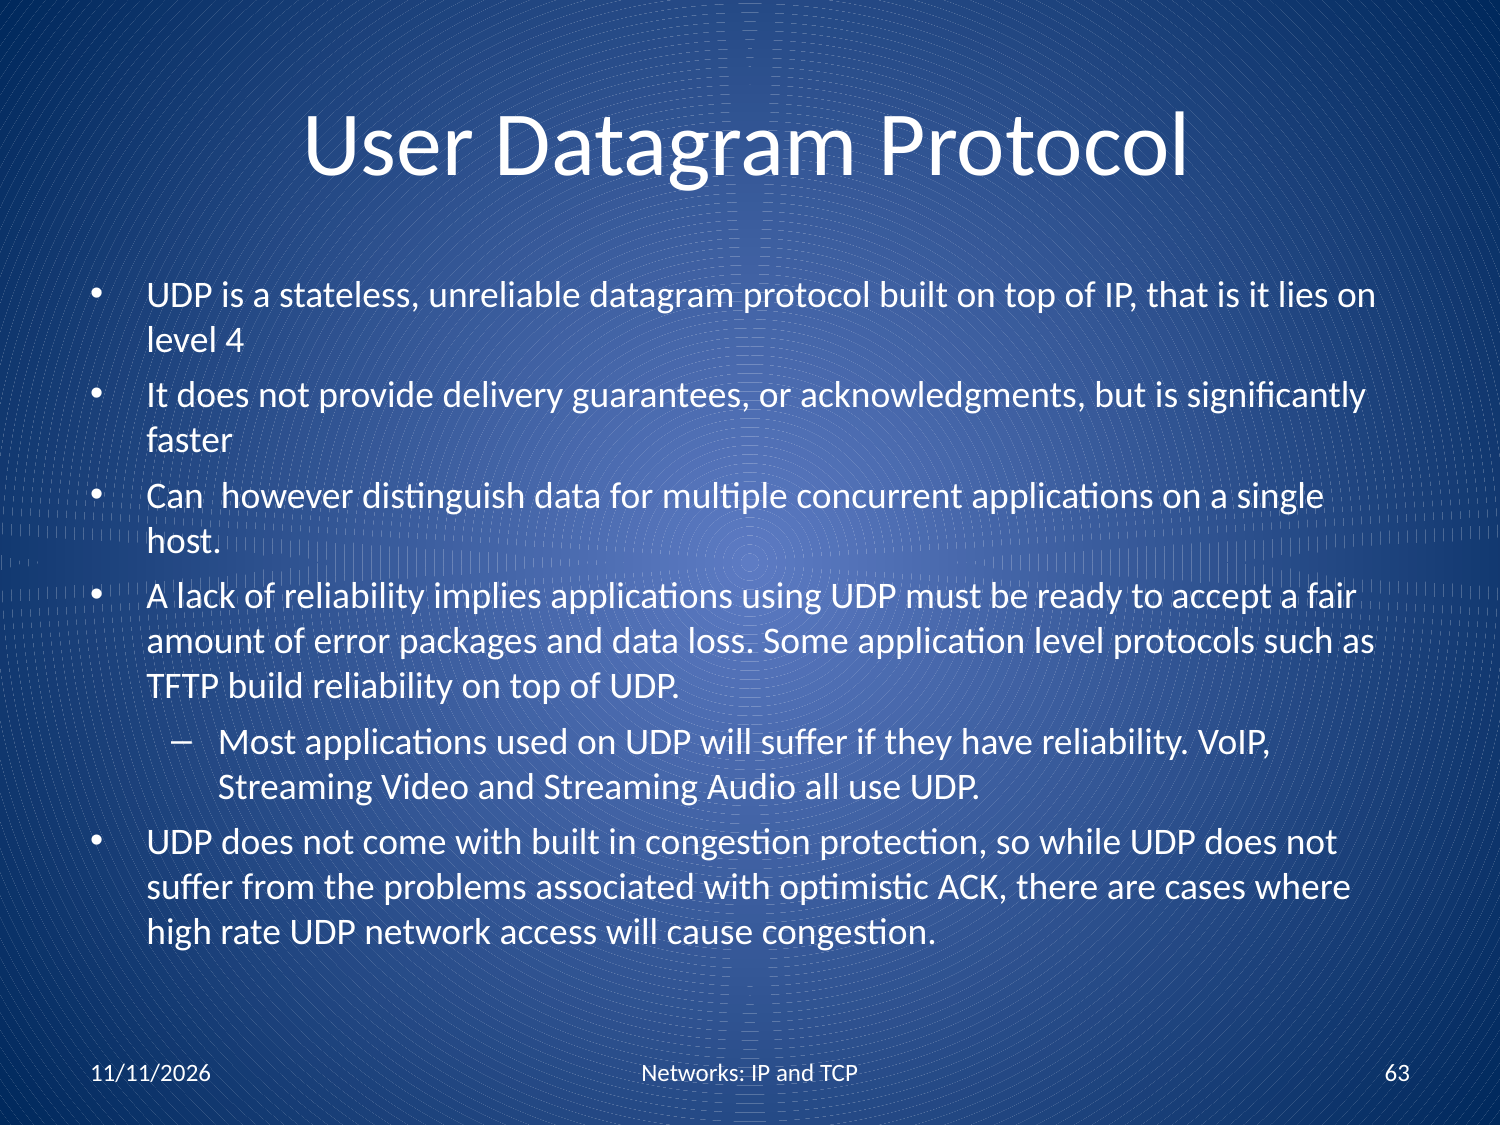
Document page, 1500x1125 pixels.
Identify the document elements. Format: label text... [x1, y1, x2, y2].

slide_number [75, 1042, 425, 1103]
list UDP is a stateless, unreliable datagram protocol built on top of IP, that is it lies on level 4 It does not provide delivery guarantees, or acknowledgments, but is significantly faster Can however distinguish data for multiple concurrent applications on a single host. A lack of reliability implies applications using UDP must be ready to accept a fair amount of error packages and data loss. Some application level protocols such as TFTP build reliability on top of UDP. Most applications used on UDP will suffer if they have reliability. VoIP, Streaming Video and Streaming Audio all use UDP. UDP does not come with built in congestion protection, so while UDP does not suffer from the problems associated with optimistic ACK, there are cases where high rate UDP network access will cause congestion. [74, 262, 1426, 1006]
footer Networks: IP and TCP [512, 1042, 988, 1103]
slide_number 63 [1074, 1042, 1425, 1103]
title User Datagram Protocol [74, 44, 1426, 233]
